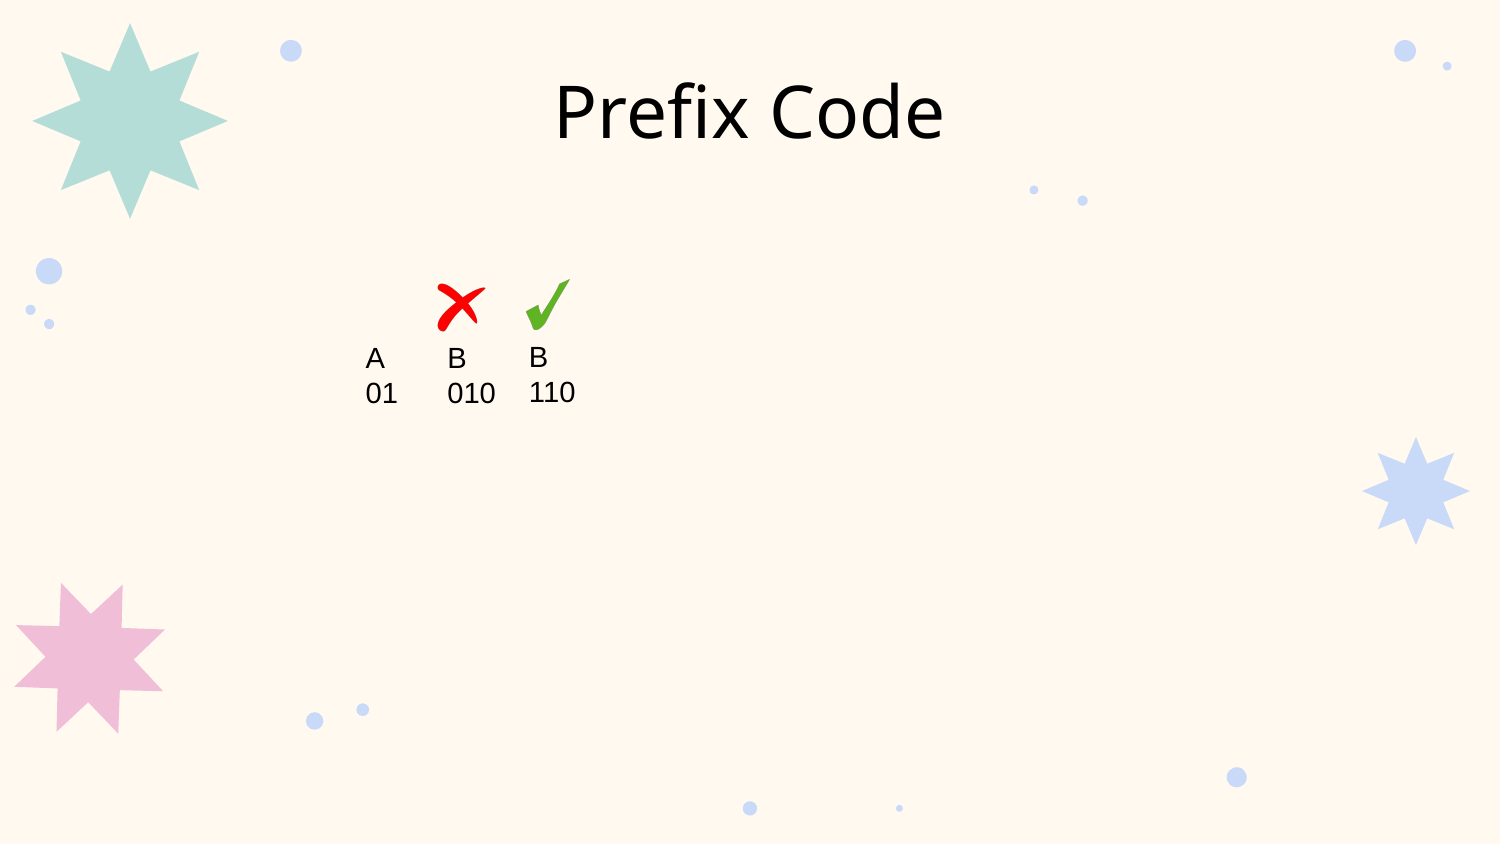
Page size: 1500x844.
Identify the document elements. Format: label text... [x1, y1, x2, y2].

picture [525, 279, 570, 330]
title Prefix Code [130, 50, 1370, 144]
text_box B 110 [514, 330, 596, 416]
picture [435, 279, 488, 333]
text_box B 010 [432, 331, 537, 417]
text_box A 01 [350, 331, 432, 417]
